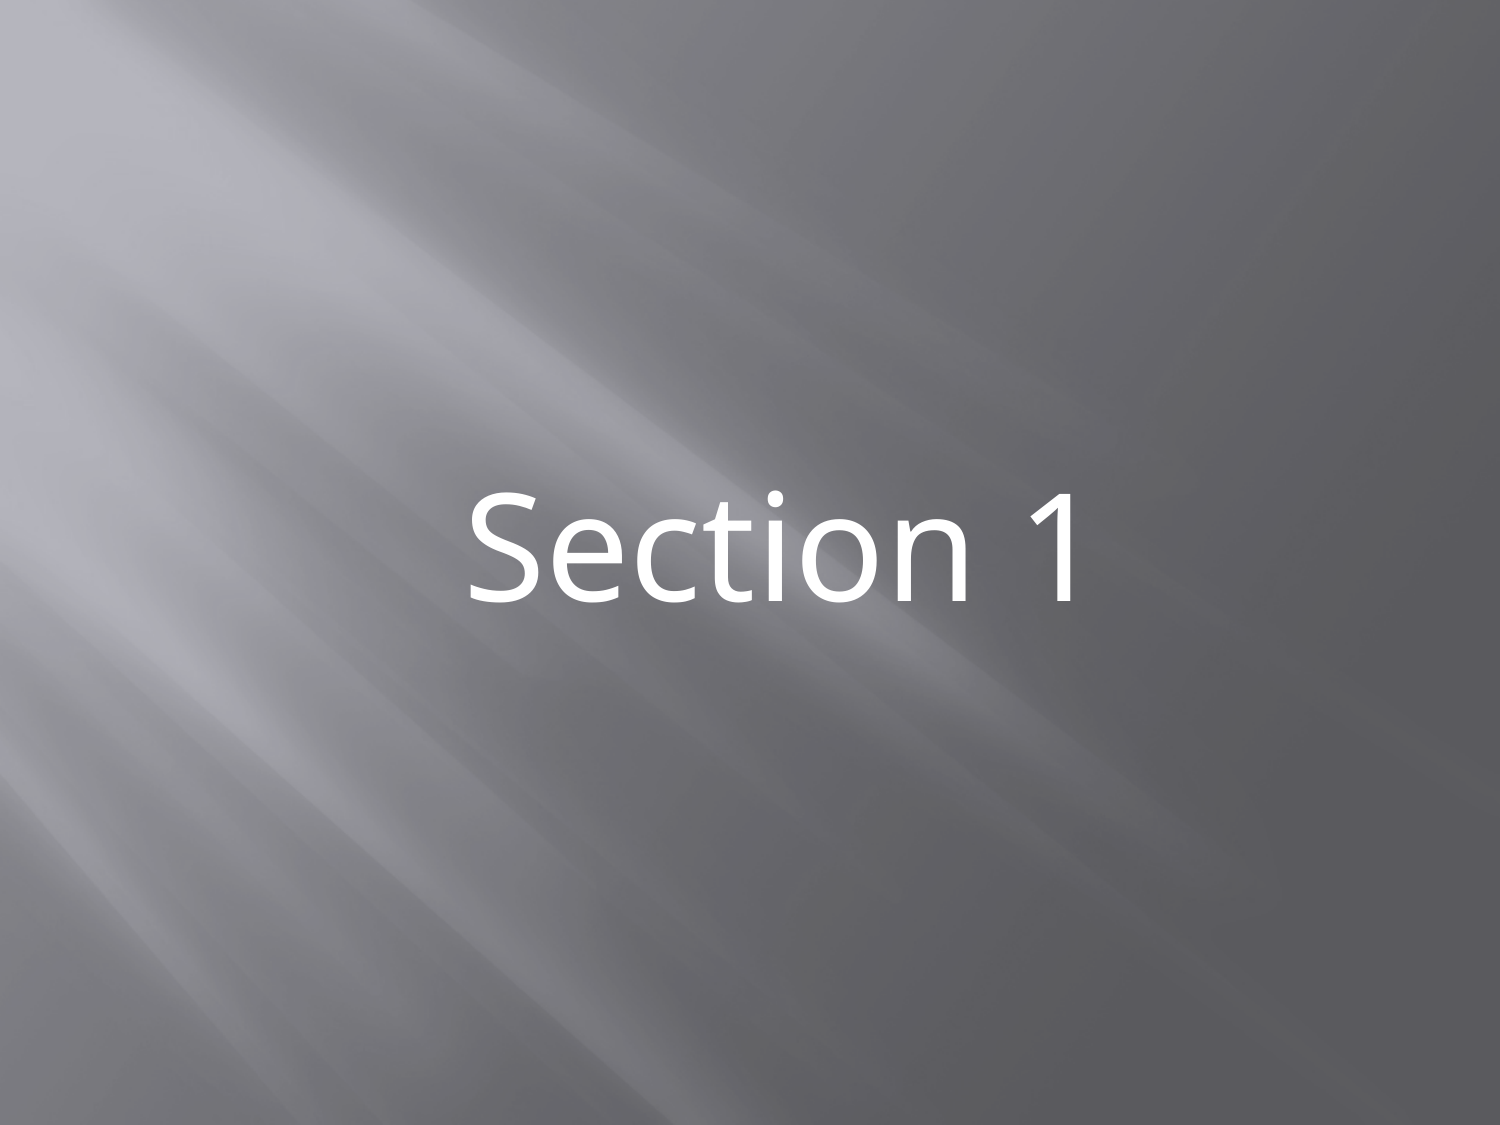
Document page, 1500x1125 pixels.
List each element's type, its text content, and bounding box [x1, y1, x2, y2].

list Section 1 [75, 262, 1425, 1035]
